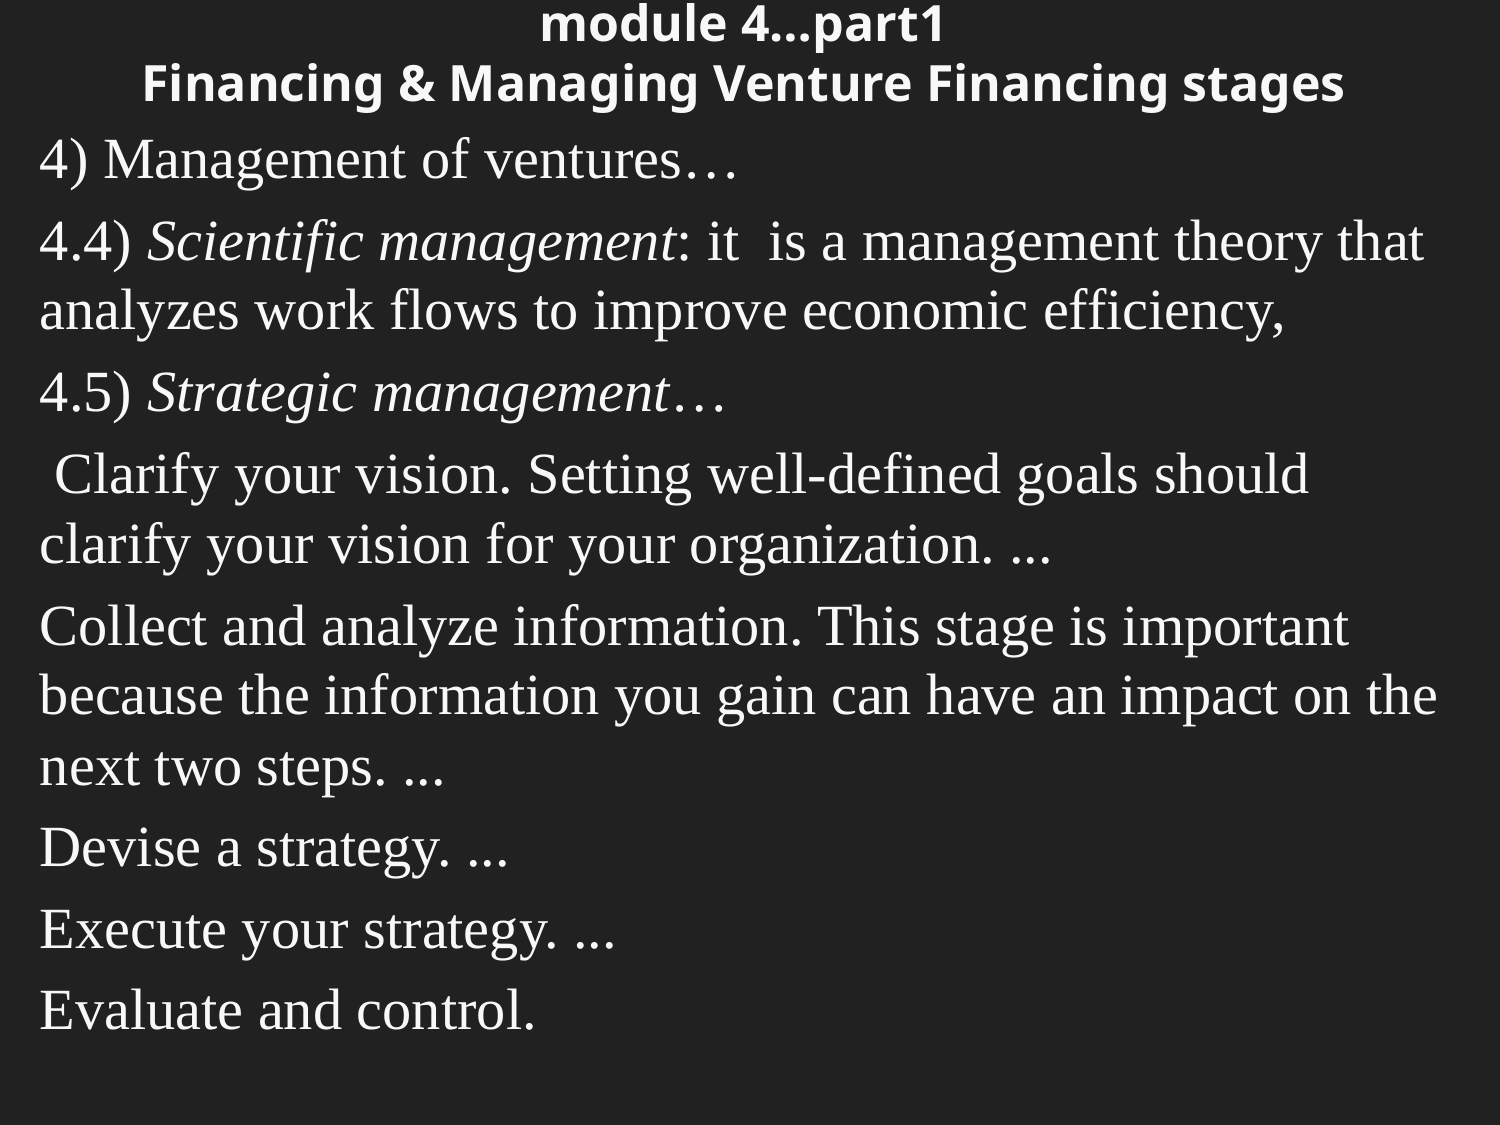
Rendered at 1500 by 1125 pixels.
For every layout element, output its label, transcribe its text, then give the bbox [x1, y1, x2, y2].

title module 4…part1 Financing & Managing Venture Financing stages [37, 24, 1450, 112]
list 4) Management of ventures… 4.4) Scientific management: it is a management theory that analyzes work flows to improve economic efficiency, 4.5) Strategic management… Clarify your vision. Setting well-defined goals should clarify your vision for your organization. ... Collect and analyze information. This stage is important because the information you gain can have an impact on the next two steps. ... Devise a strategy. ... Execute your strategy. ... Evaluate and control. [24, 112, 1475, 1125]
